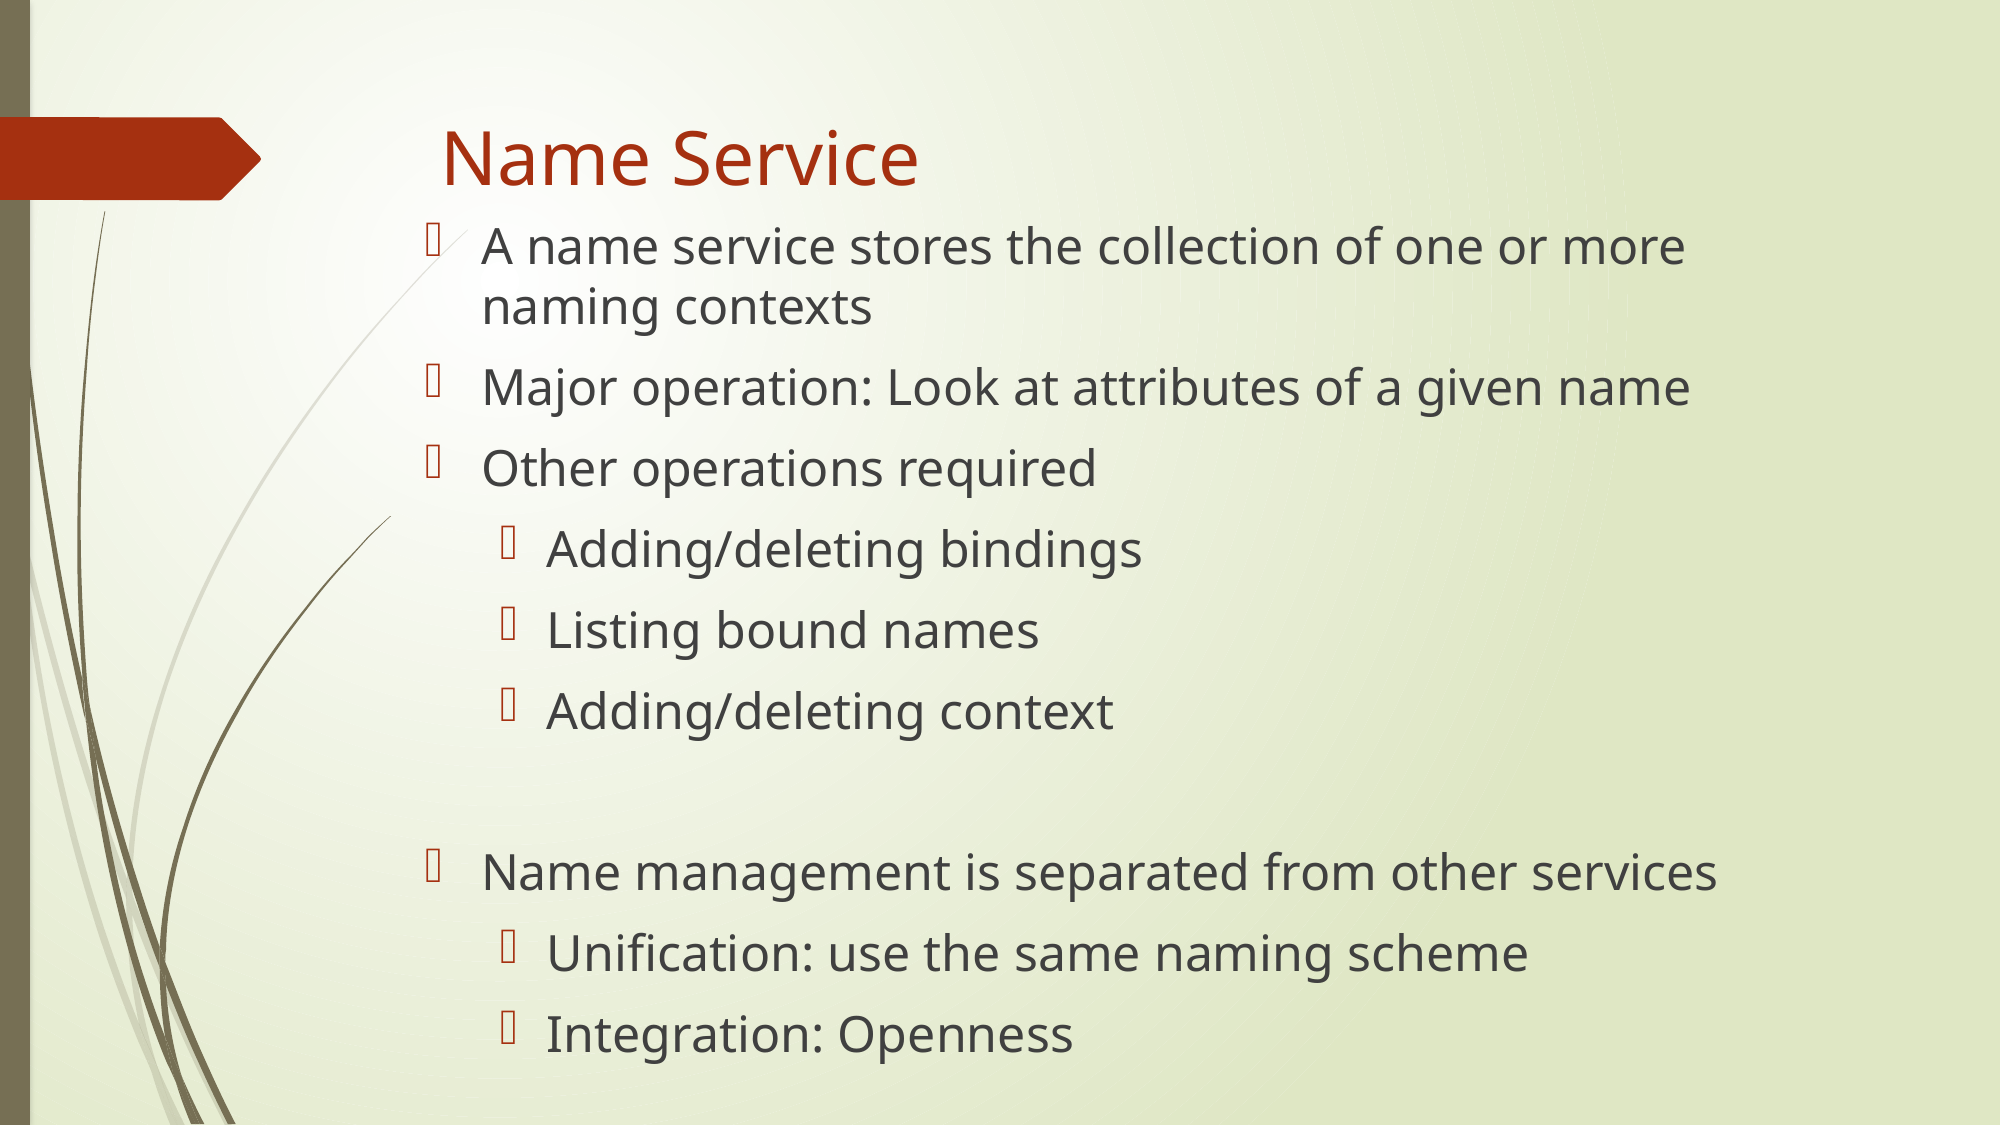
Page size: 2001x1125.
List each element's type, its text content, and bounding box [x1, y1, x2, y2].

title Name Service [425, 102, 1888, 313]
list A name service stores the collection of one or more naming contexts Major operation: Look at attributes of a given name Other operations required Adding/deleting bindings Listing bound names Adding/deleting context Name management is separated from other services Unification: use the same naming scheme Integration: Openness [409, 207, 1873, 828]
